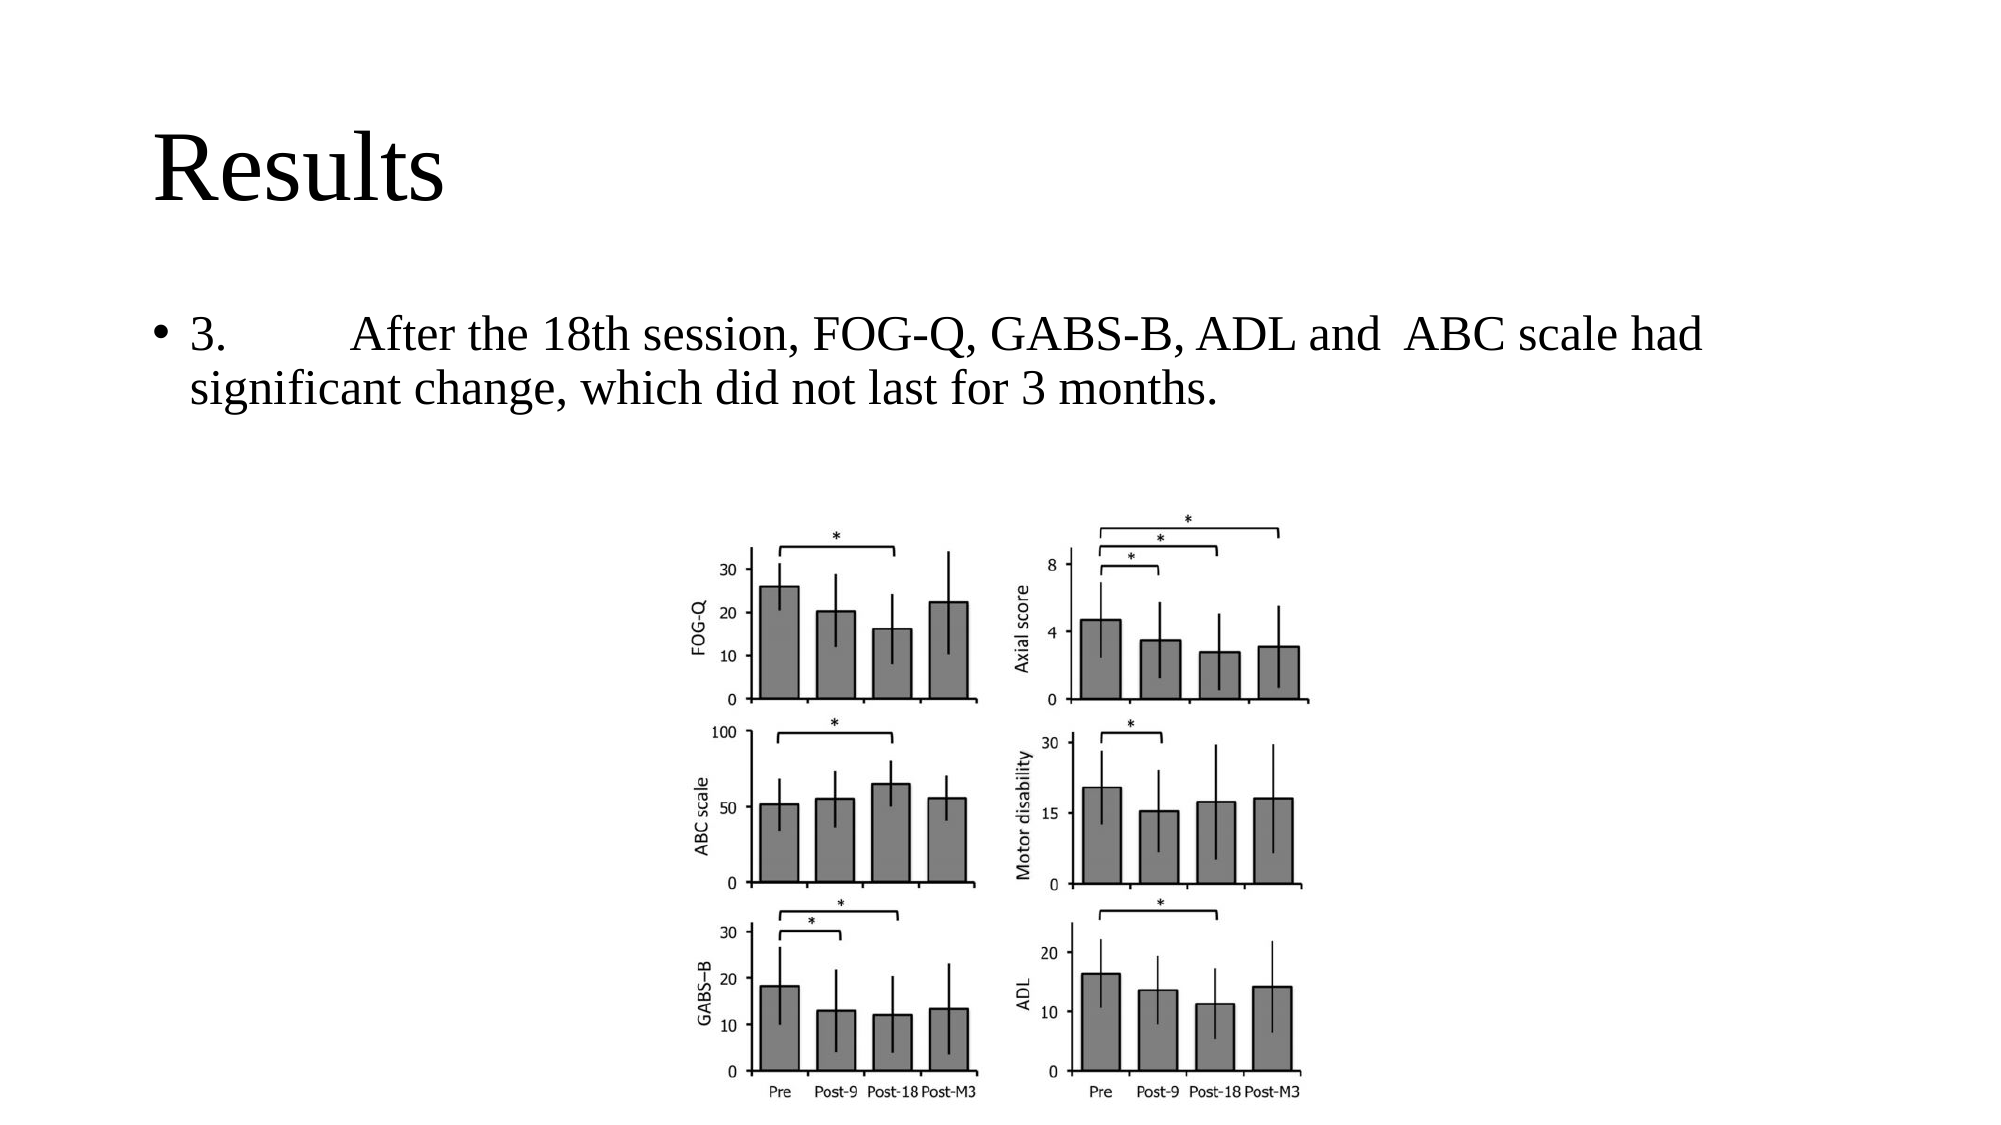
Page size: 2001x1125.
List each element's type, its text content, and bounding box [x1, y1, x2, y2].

list 3. After the 18th session, FOG-Q, GABS-B, ADL and ABC scale had significant change, which did not last for 3 months. [137, 299, 1863, 1014]
title Results [137, 59, 1863, 278]
picture [656, 513, 1344, 1106]
